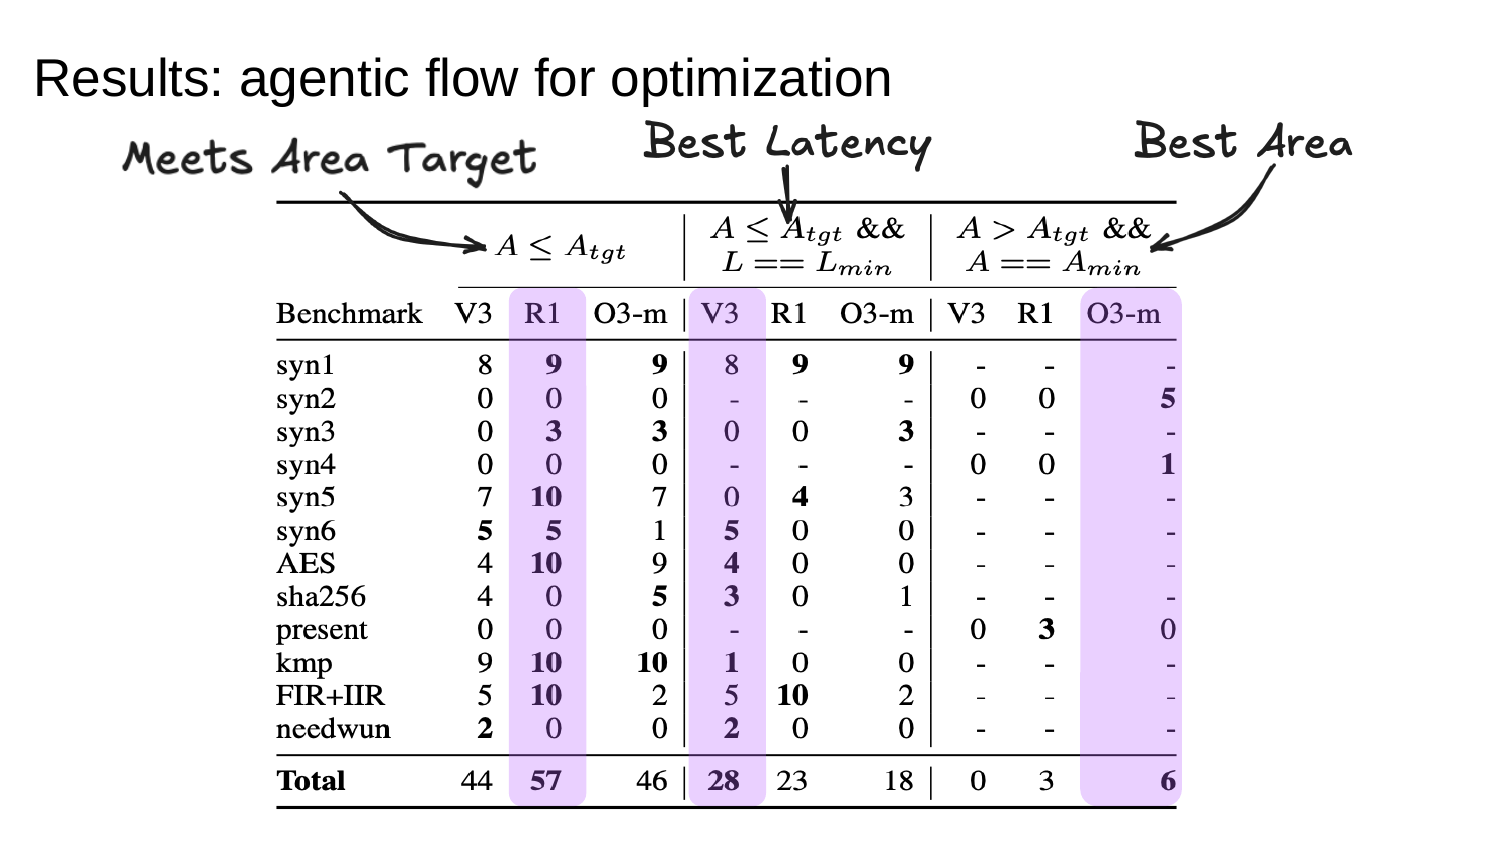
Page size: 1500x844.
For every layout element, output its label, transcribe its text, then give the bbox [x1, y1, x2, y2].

picture [99, 95, 1457, 818]
title Results: agentic flow for optimization [18, 28, 1417, 123]
